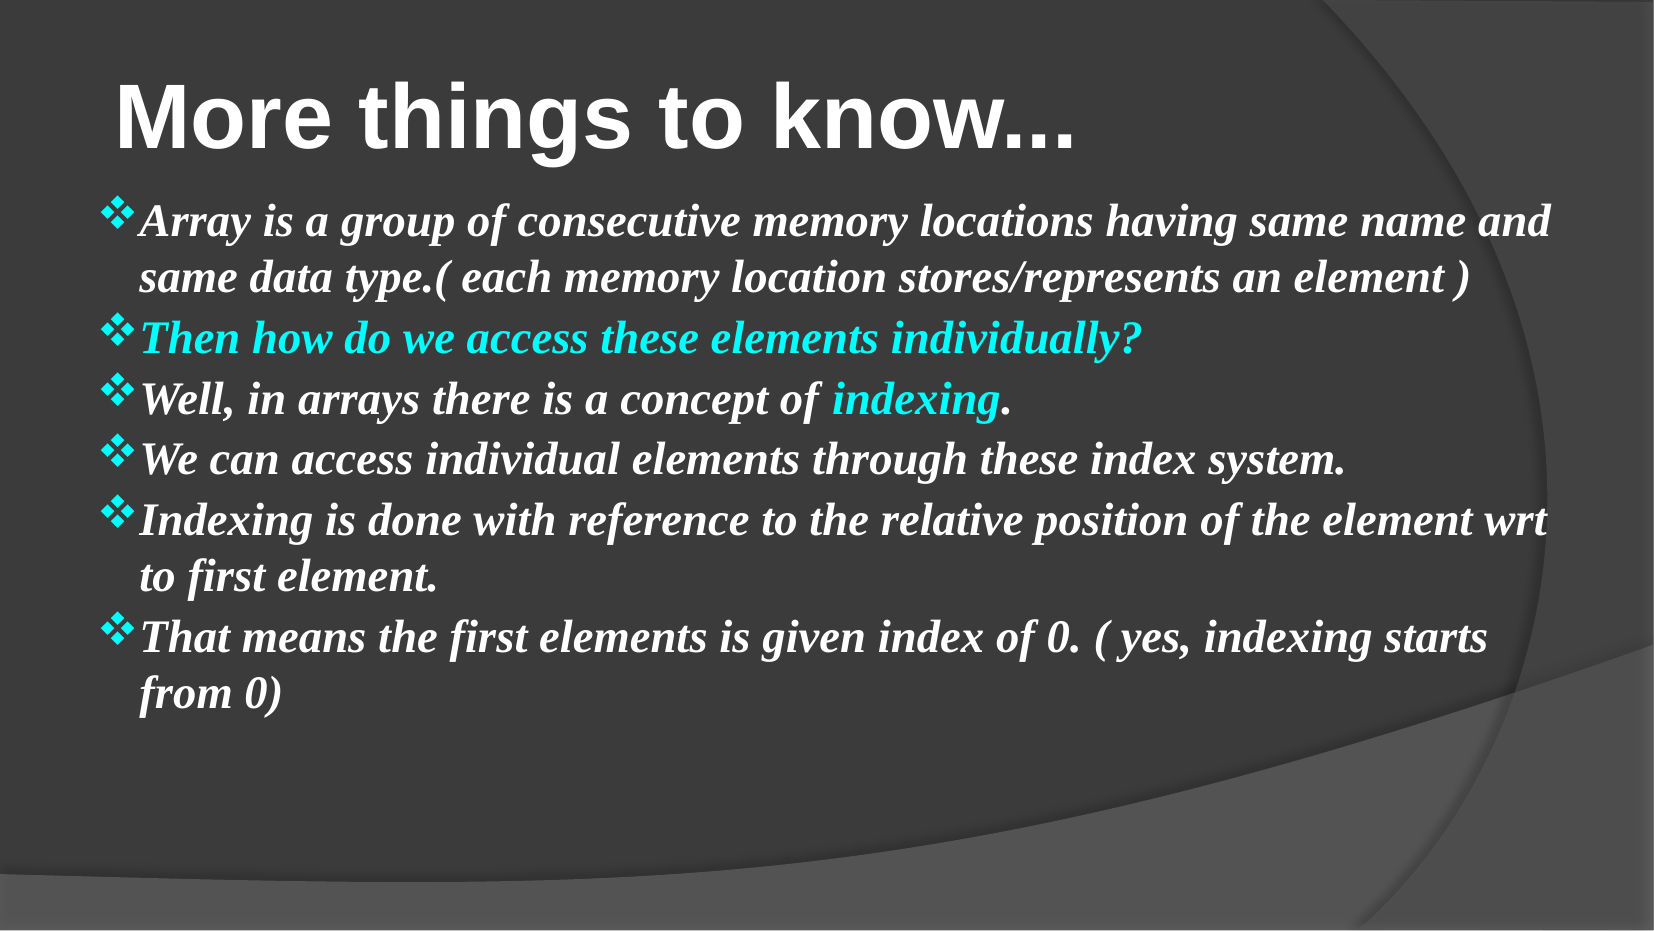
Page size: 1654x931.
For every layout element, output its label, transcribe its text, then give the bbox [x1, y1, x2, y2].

text_box Array is a group of consecutive memory locations having same name and same data type.( each memory location stores/represents an element ) Then how do we access these elements individually? Well, in arrays there is a concept of indexing. We can access individual elements through these index system. Indexing is done with reference to the relative position of the element wrt to first element. That means the first elements is given index of 0. ( yes, indexing starts from 0) [82, 190, 1571, 764]
text_box More things to know... [114, 35, 1654, 189]
